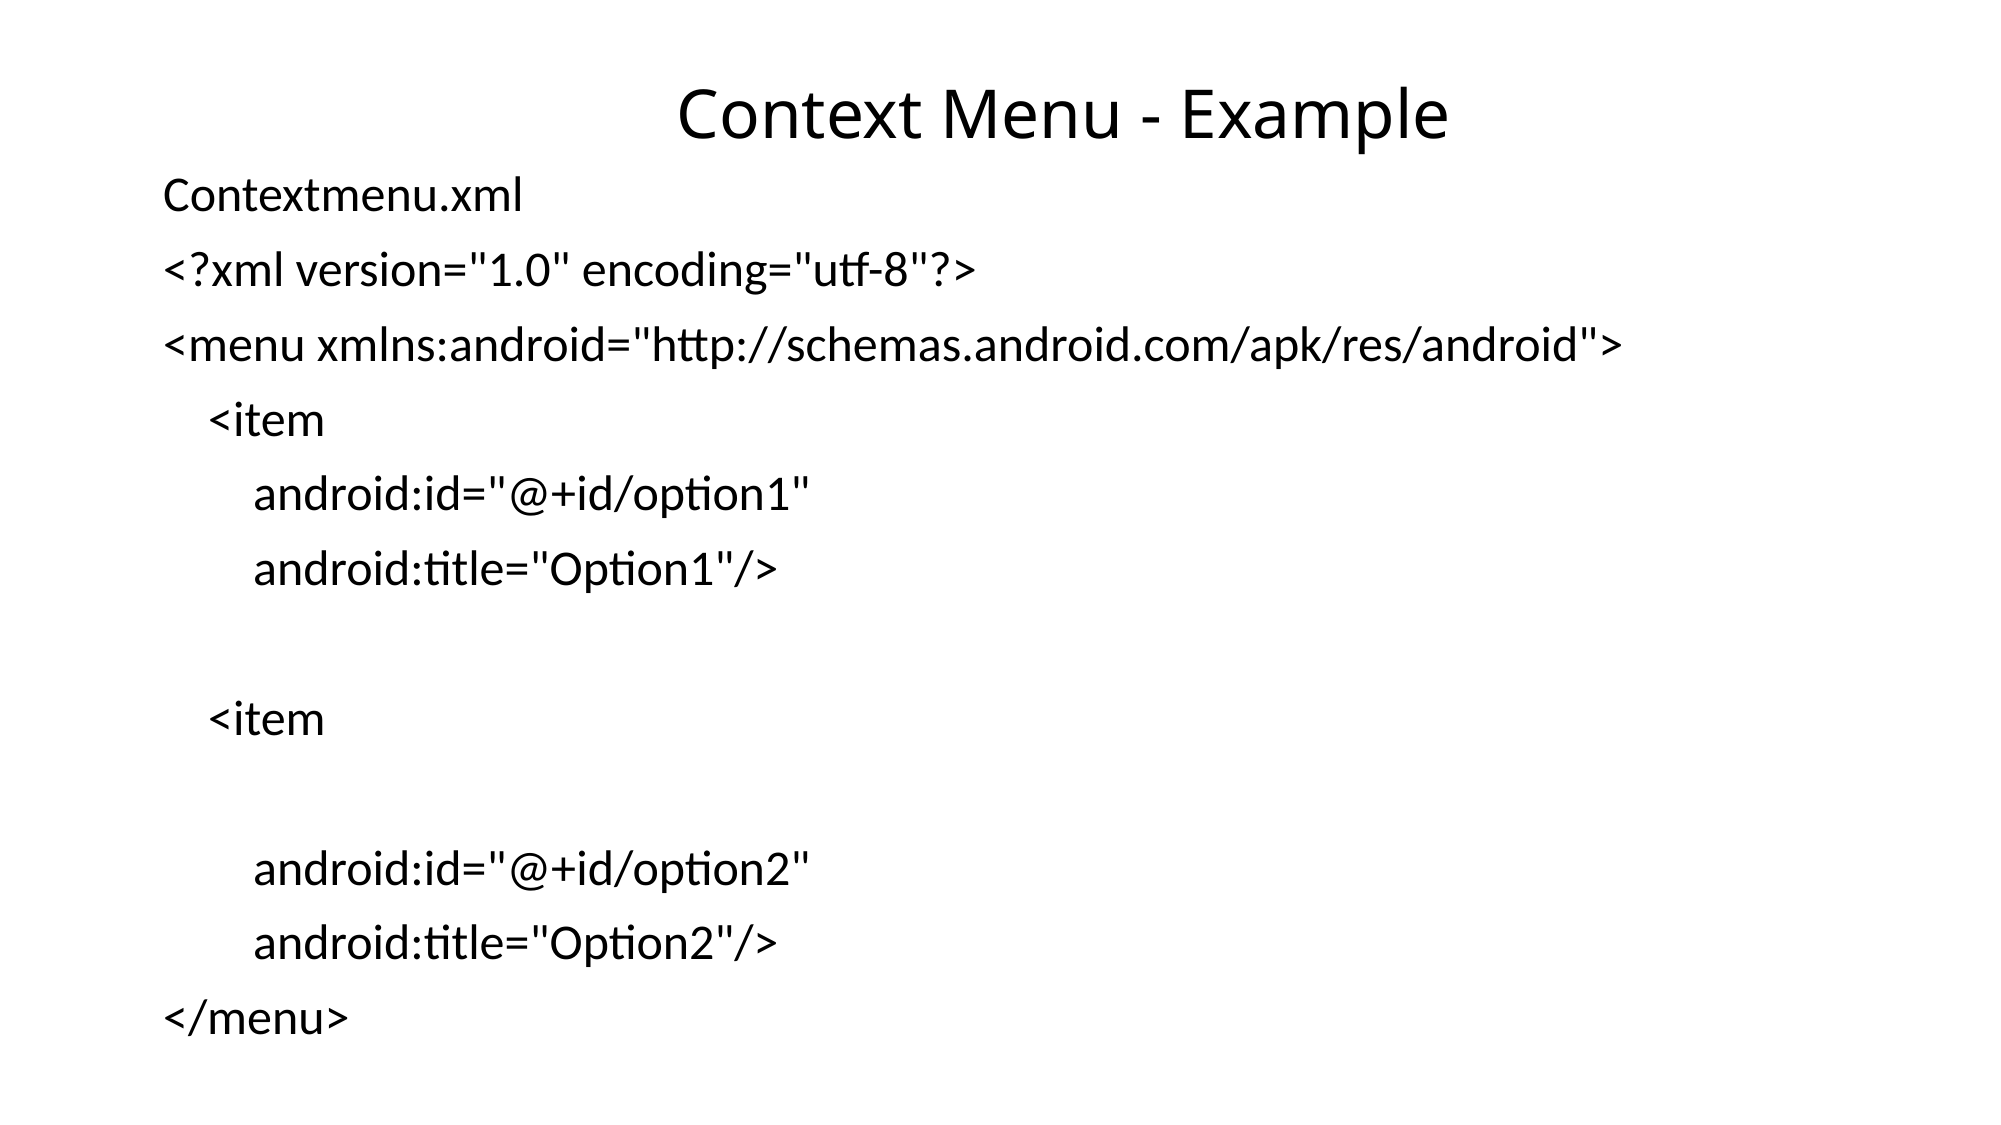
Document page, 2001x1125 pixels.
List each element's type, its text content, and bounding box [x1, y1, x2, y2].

title Context Menu - Example [249, 72, 1878, 160]
subtitle Contextmenu.xml <?xml version="1.0" encoding="utf-8"?> <menu xmlns:android="http://schemas.android.com/apk/res/android"> <item android:id="@+id/option1" android:title="Option1"/> <item android:id="@+id/option2" android:title="Option2"/> </menu> [148, 160, 1878, 1078]
